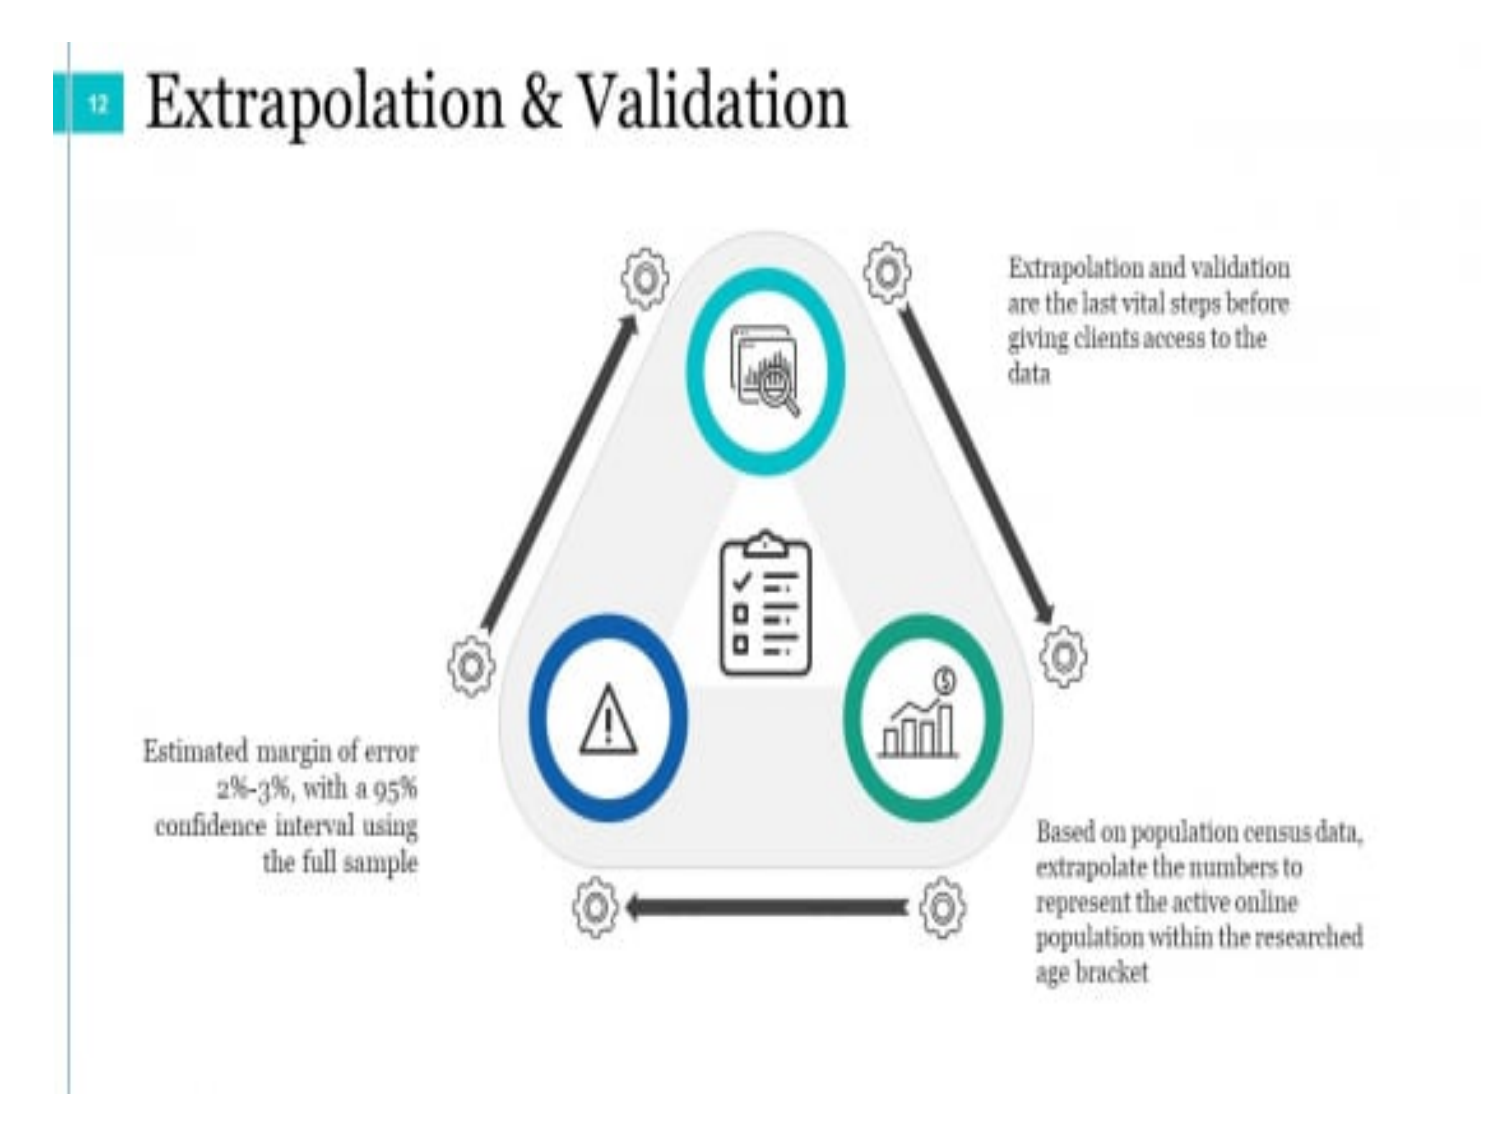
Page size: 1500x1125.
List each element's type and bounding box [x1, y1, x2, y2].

picture [52, 42, 1482, 1095]
